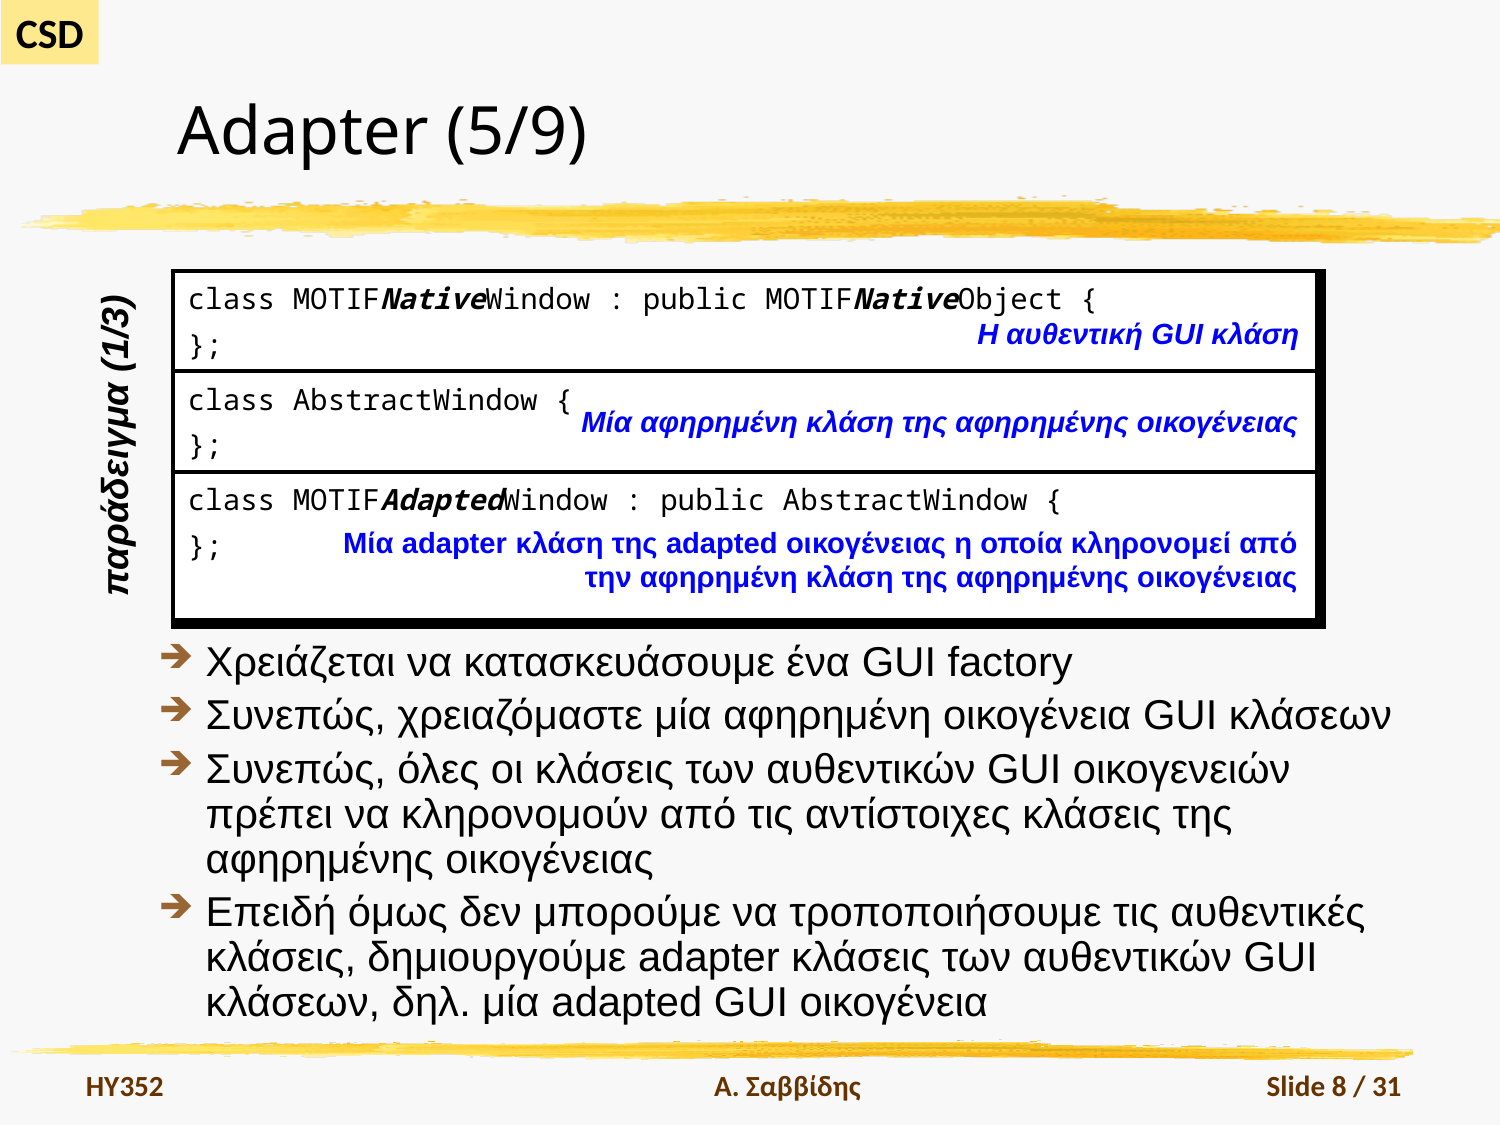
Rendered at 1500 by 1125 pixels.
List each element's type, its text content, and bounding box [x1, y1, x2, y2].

text_box παράδειγμα (1/3) [83, 280, 144, 612]
table_header class MOTIFNativeWindow : public MOTIFNativeObject { }; [175, 273, 1315, 369]
picture [400, 1037, 549, 1064]
text_box Μία adapter κλάση της adapted οικογένειας η οποία κληρονομεί από την αφηρημένη κλάση της αφηρημένης οικογένειας [327, 516, 1314, 602]
picture [1025, 1037, 1104, 1064]
table_cell class AbstractWindow { }; [175, 373, 1315, 470]
picture [21, 190, 1500, 254]
text_box Η αυθεντική GUI κλάση [962, 308, 1315, 359]
text_box Μία αφηρημένη κλάση της αφηρημένης οικογένειας [566, 395, 1314, 446]
picture [11, 1037, 70, 1064]
footer Α. Σαββίδης [549, 1034, 1025, 1110]
title Adapter (5/9) [162, 24, 1500, 175]
slide_number Slide 8 / 31 [1104, 1034, 1417, 1110]
slide_number HY352 [70, 1034, 400, 1110]
table_cell class MOTIFAdaptedWindow : public AbstractWindow { }; [175, 474, 1315, 618]
list Χρειάζεται να κατασκευάσουμε ένα GUI factory Συνεπώς, χρειαζόμαστε μία αφηρημένη οικογένεια GUI κλάσεων Συνεπώς, όλες οι κλάσεις των αυθεντικών GUI οικογενειών πρέπει να κληρονομούν από τις αντίστοιχες κλάσεις της αφηρημένης οικογένειας Επειδή όμως δεν μπορούμε να τροποποιήσουμε τις αυθεντικές κλάσεις, δημιουργούμε adapter κλάσεις των αυθεντικών GUI κλάσεων, δηλ. μία adapted GUI οικογένεια [68, 633, 1432, 994]
